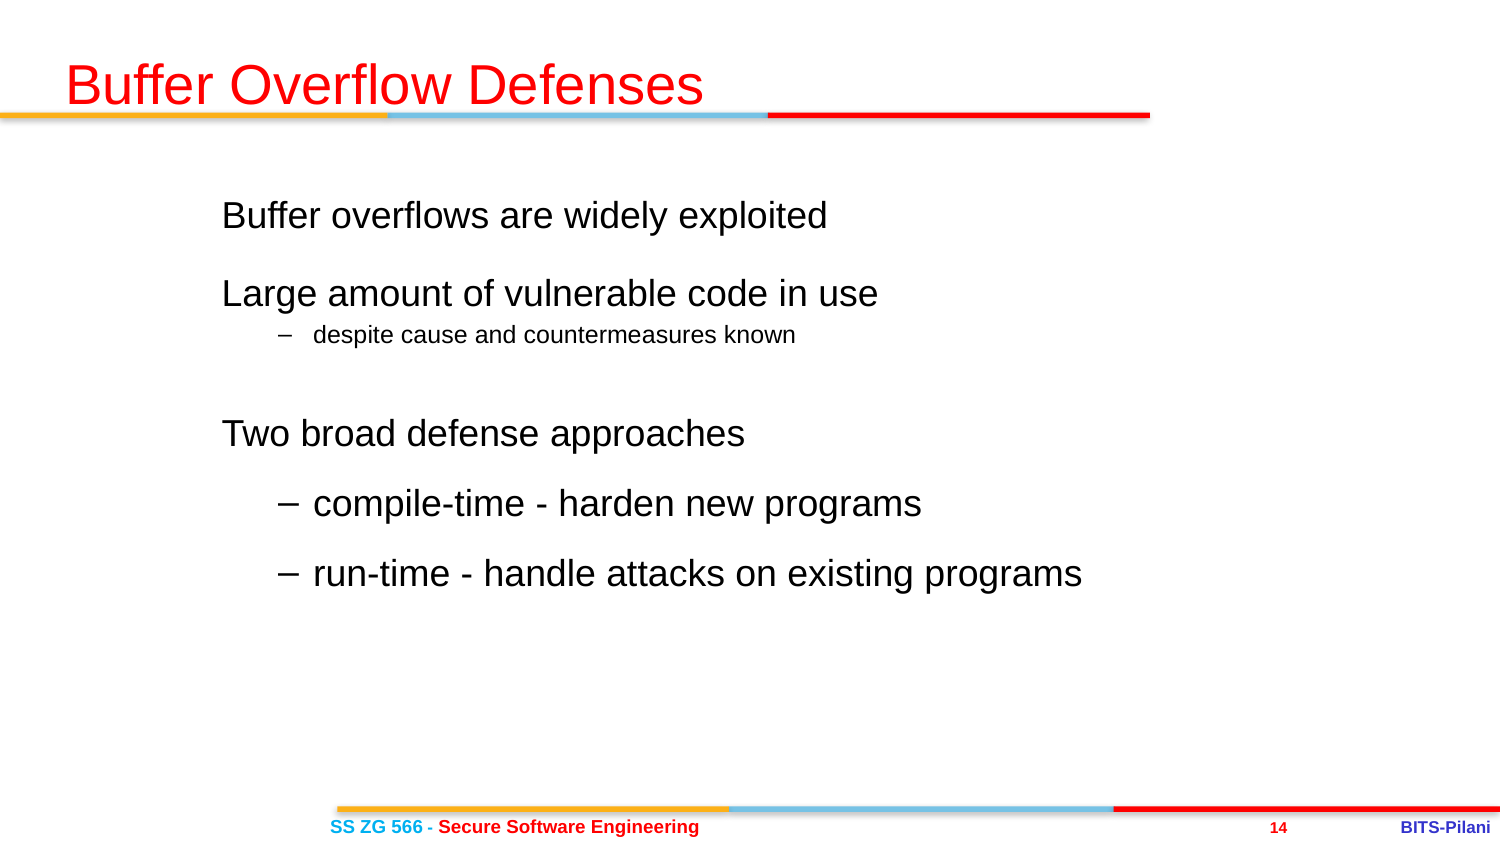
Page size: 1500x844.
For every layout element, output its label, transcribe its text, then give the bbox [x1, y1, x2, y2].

list Buffer overflows are widely exploited Large amount of vulnerable code in use despite cause and countermeasures known Two broad defense approaches compile-time - harden new programs run-time - handle attacks on existing programs [206, 183, 1400, 741]
list Buffer Overflow Defenses [50, 35, 1088, 140]
